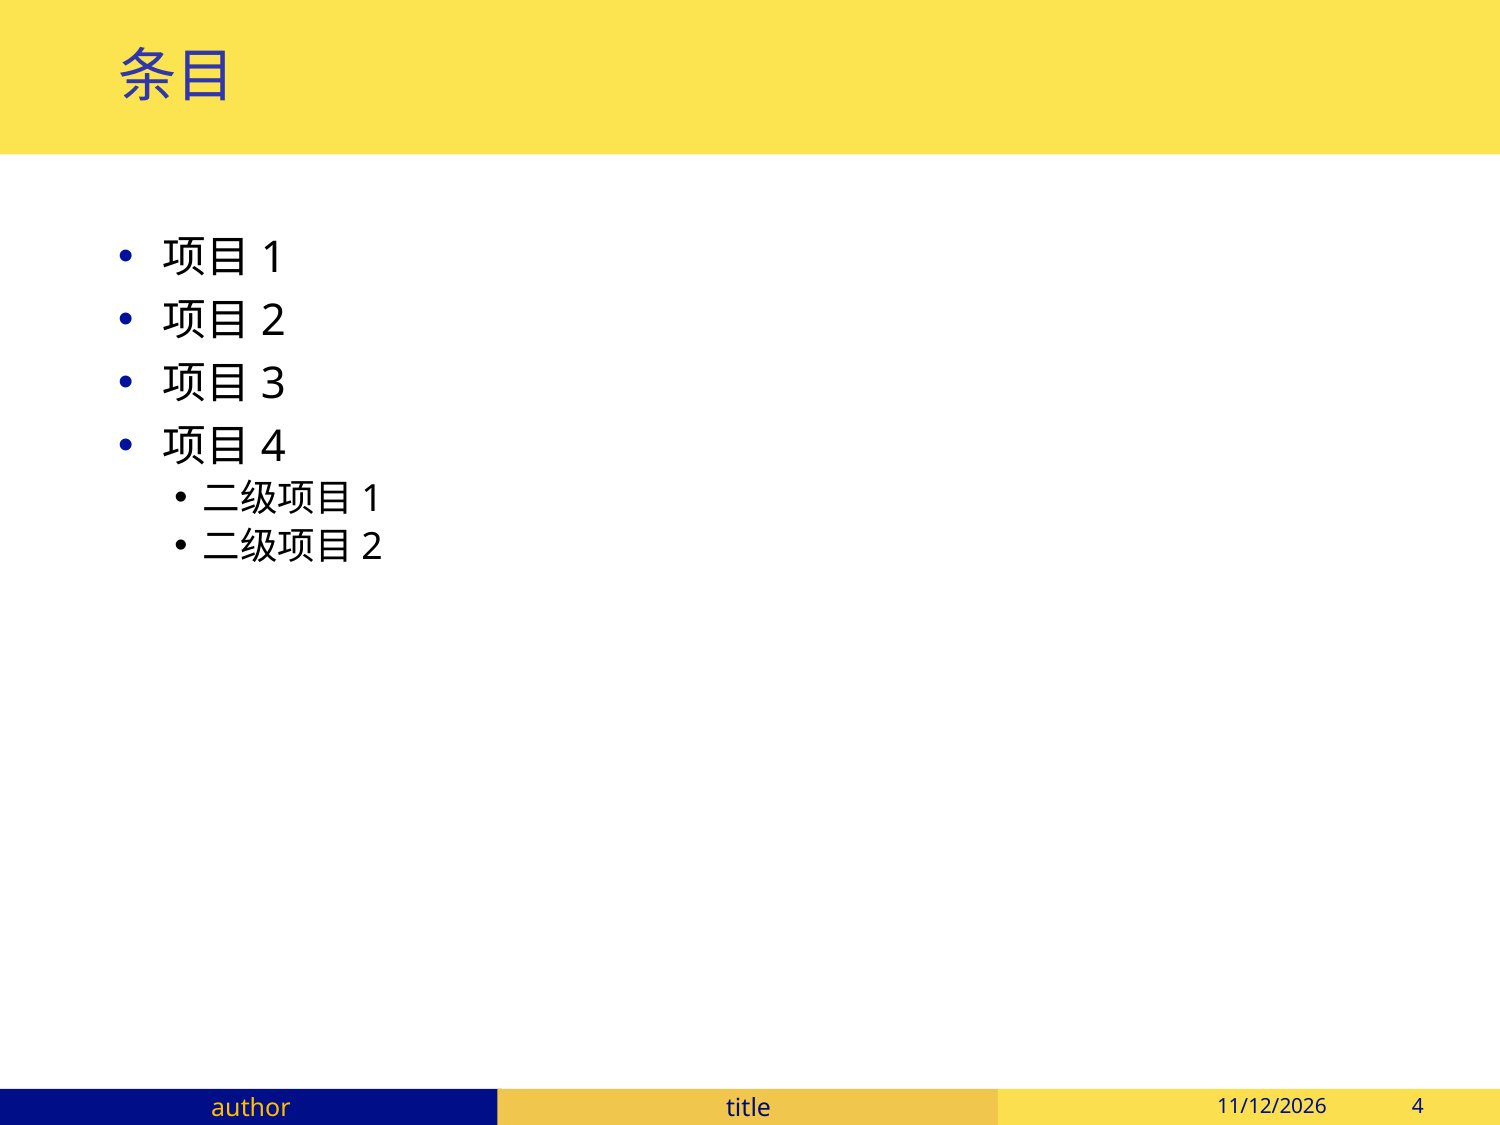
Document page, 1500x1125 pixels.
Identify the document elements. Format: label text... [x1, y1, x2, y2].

list 项目1 项目2 项目3 项目4 二级项目1 二级项目2 [103, 227, 1397, 942]
title 条目 [103, 7, 1397, 147]
